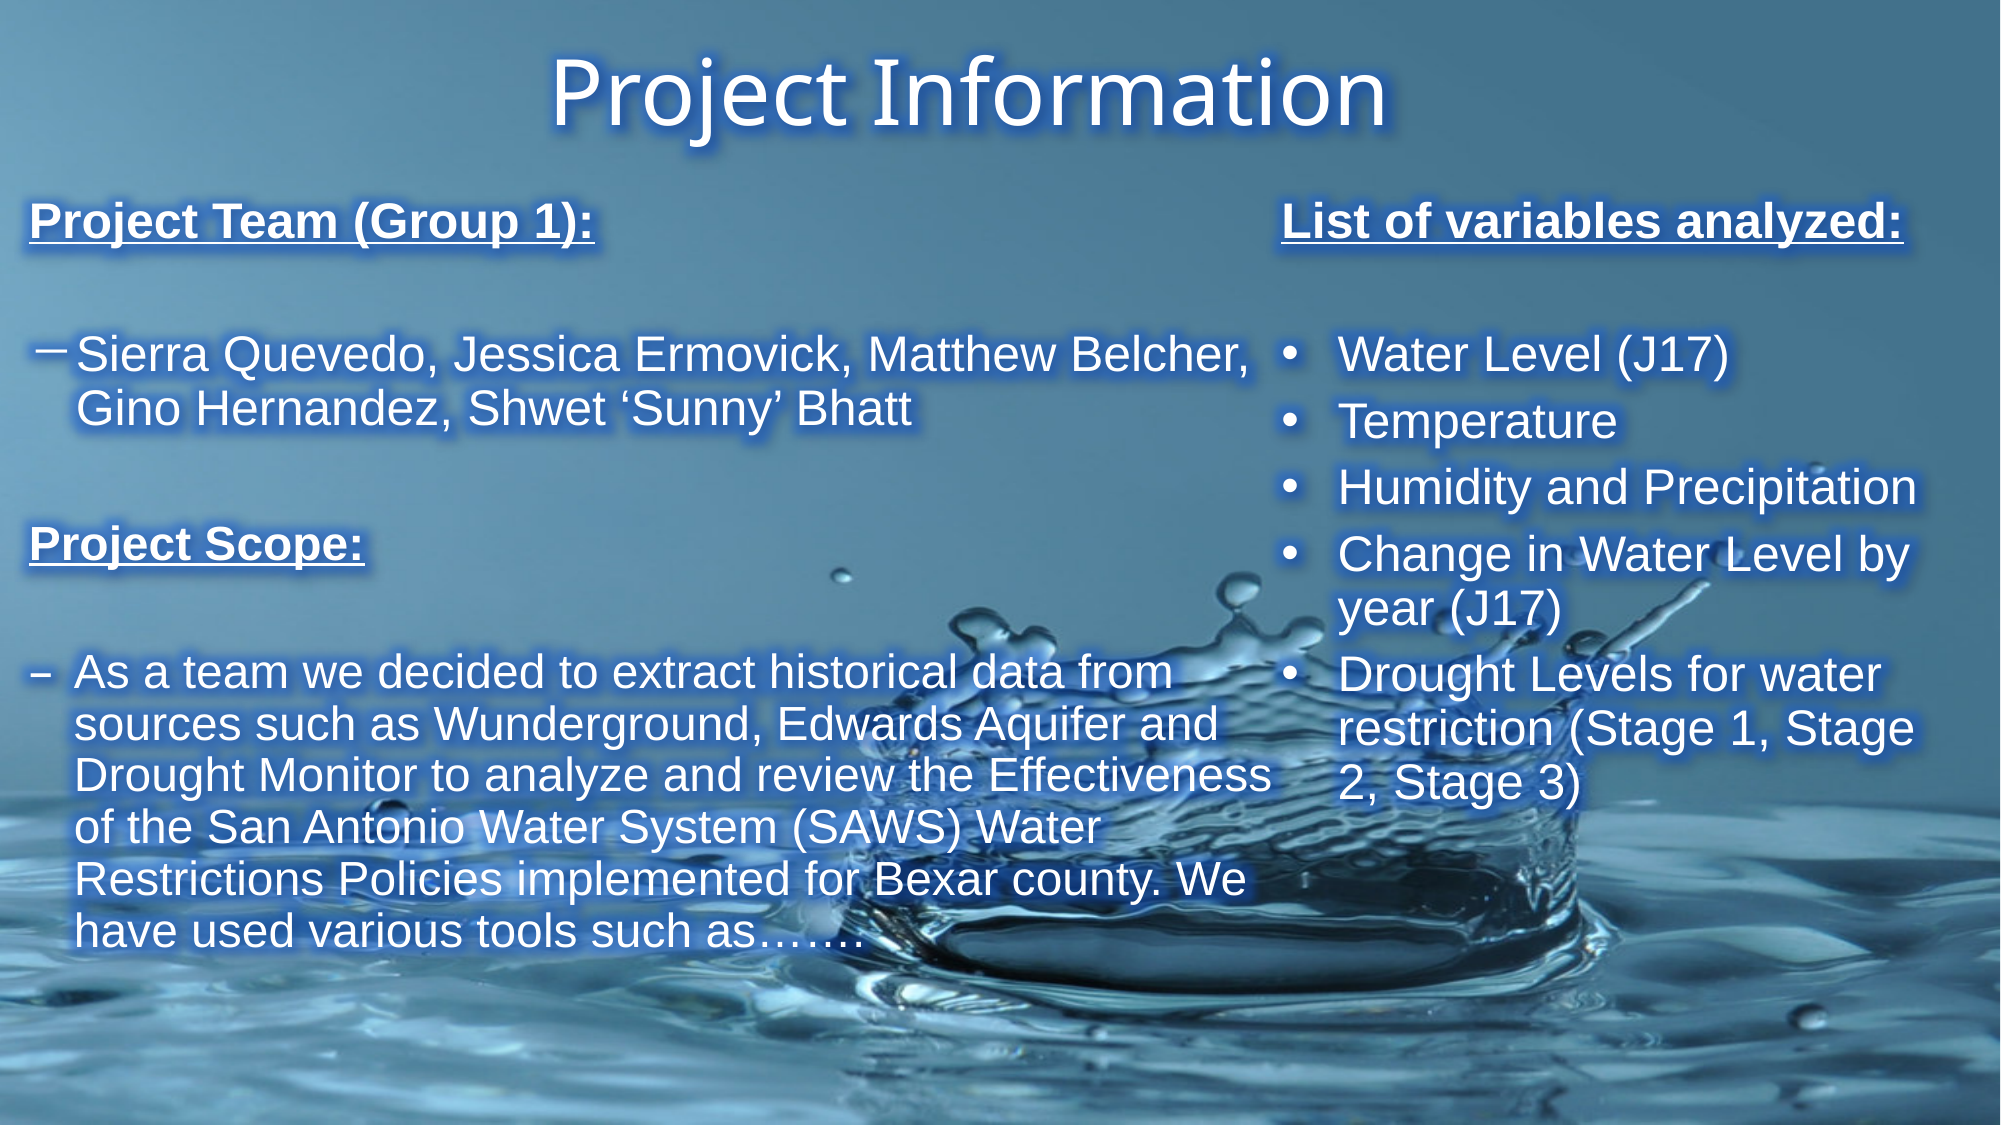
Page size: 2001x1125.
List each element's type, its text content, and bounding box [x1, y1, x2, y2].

text_box Project Team (Group 1): Sierra Quevedo, Jessica Ermovick, Matthew Belcher, Gino Hernandez, Shwet ‘Sunny’ Bhatt [14, 188, 1253, 458]
text_box Project Information [106, 19, 1833, 174]
text_box Project Scope: As a team we decided to extract historical data from sources such as Wunderground, Edwards Aquifer and Drought Monitor to analyze and review the Effectiveness of the San Antonio Water System (SAWS) Water Restrictions Policies implemented for Bexar county. We have used various tools such as……. [14, 511, 1296, 999]
text_box List of variables analyzed: Water Level (J17) Temperature Humidity and Precipitation Change in Water Level by year (J17) Drought Levels for water restriction (Stage 1, Stage 2, Stage 3) [1266, 188, 1970, 938]
picture [0, 0, 2001, 1125]
